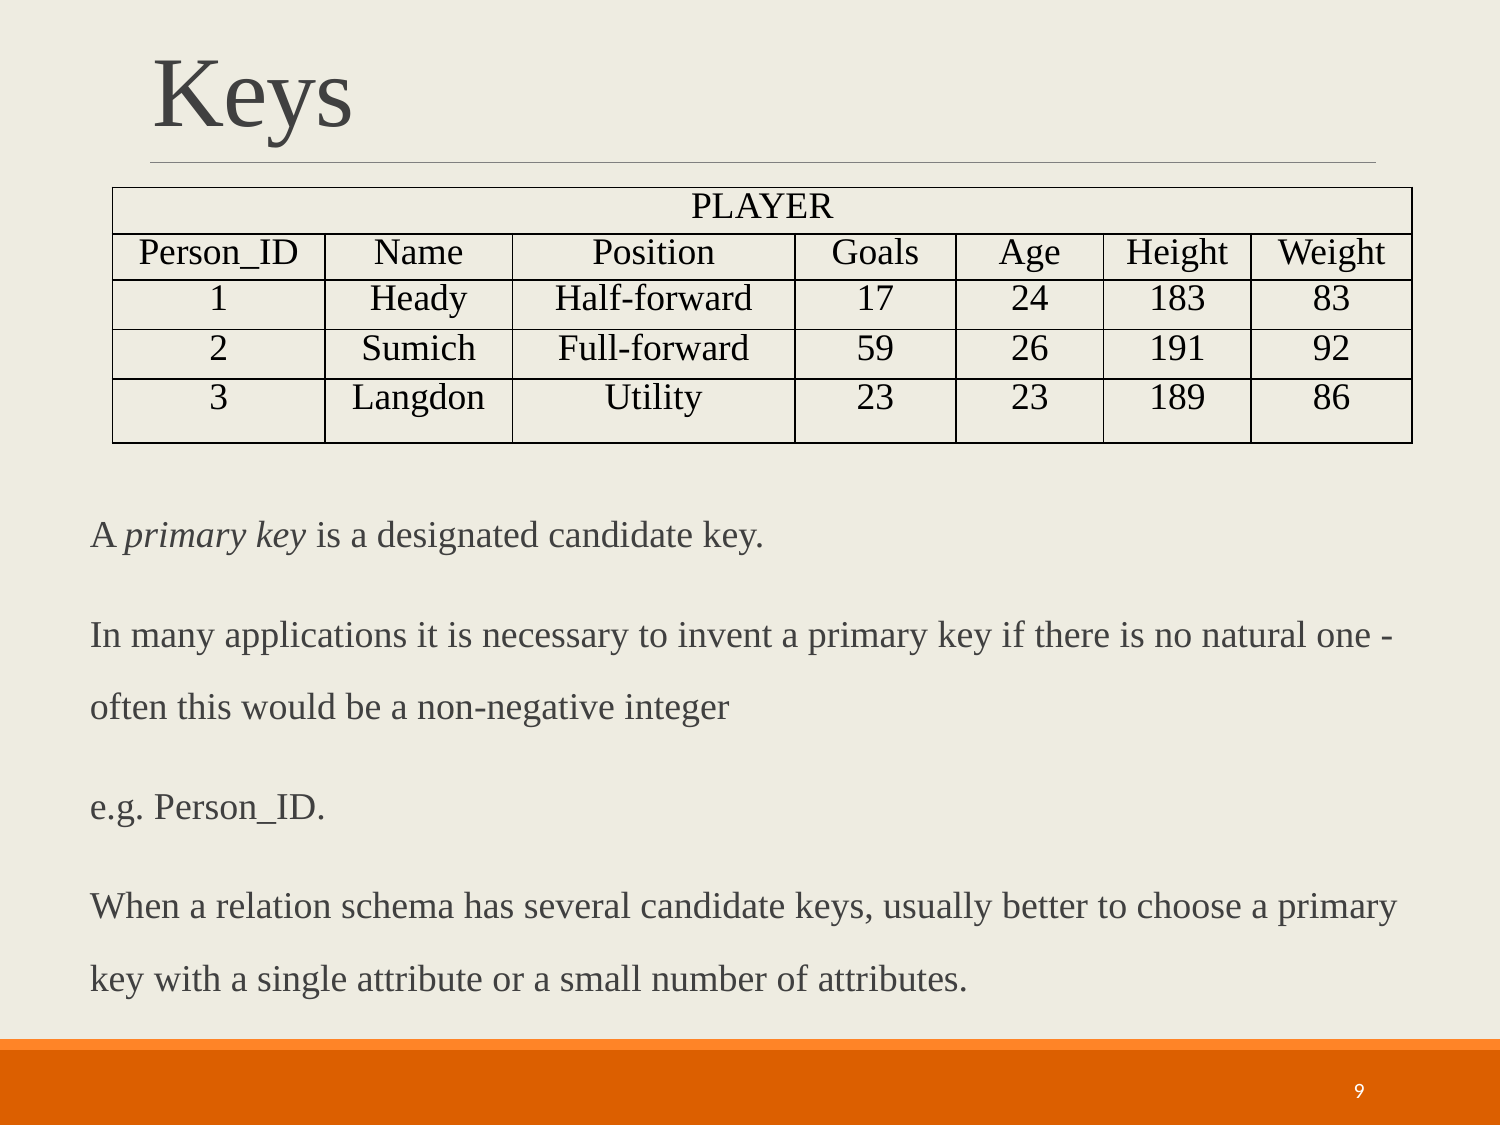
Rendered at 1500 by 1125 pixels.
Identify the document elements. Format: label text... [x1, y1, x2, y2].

table_cell Full-forward [513, 330, 794, 378]
slide_number 9 [1218, 1059, 1380, 1120]
table_cell Age [957, 235, 1103, 279]
table_cell Person_ID [113, 235, 324, 279]
table_cell Goals [796, 235, 955, 279]
table_cell 1 [113, 281, 324, 329]
table_cell 17 [796, 281, 955, 329]
table_cell 24 [957, 281, 1103, 329]
table_cell 3 [113, 380, 324, 442]
table_cell Name [326, 235, 512, 279]
table_cell 59 [796, 330, 955, 378]
table_cell 189 [1104, 380, 1250, 442]
table_cell Height [1104, 235, 1250, 279]
table_cell 86 [1252, 380, 1411, 442]
table_cell Heady [326, 281, 512, 329]
table_cell 183 [1104, 281, 1250, 329]
table_cell Langdon [326, 380, 512, 442]
table_cell 2 [113, 330, 324, 378]
table_cell 26 [957, 330, 1103, 378]
table_cell 83 [1252, 281, 1411, 329]
table_cell Sumich [326, 330, 512, 378]
table_cell Utility [513, 380, 794, 442]
list A primary key is a designated candidate key. In many applications it is necessary to invent a primary key if there is no natural one - often this would be a non-negative integer e.g. Person_ID. When a relation schema has several candidate keys, usually better to choose a primary key with a single attribute or a small number of attributes. [75, 474, 1425, 1013]
table_cell Half-forward [513, 281, 794, 329]
table_cell 23 [796, 380, 955, 442]
table_cell 23 [957, 380, 1103, 442]
table_cell Weight [1252, 235, 1411, 279]
table_header PLAYER [113, 188, 1411, 233]
title Keys [137, 37, 1500, 153]
table_cell 92 [1252, 330, 1411, 378]
table_cell 191 [1104, 330, 1250, 378]
table_cell Position [513, 235, 794, 279]
